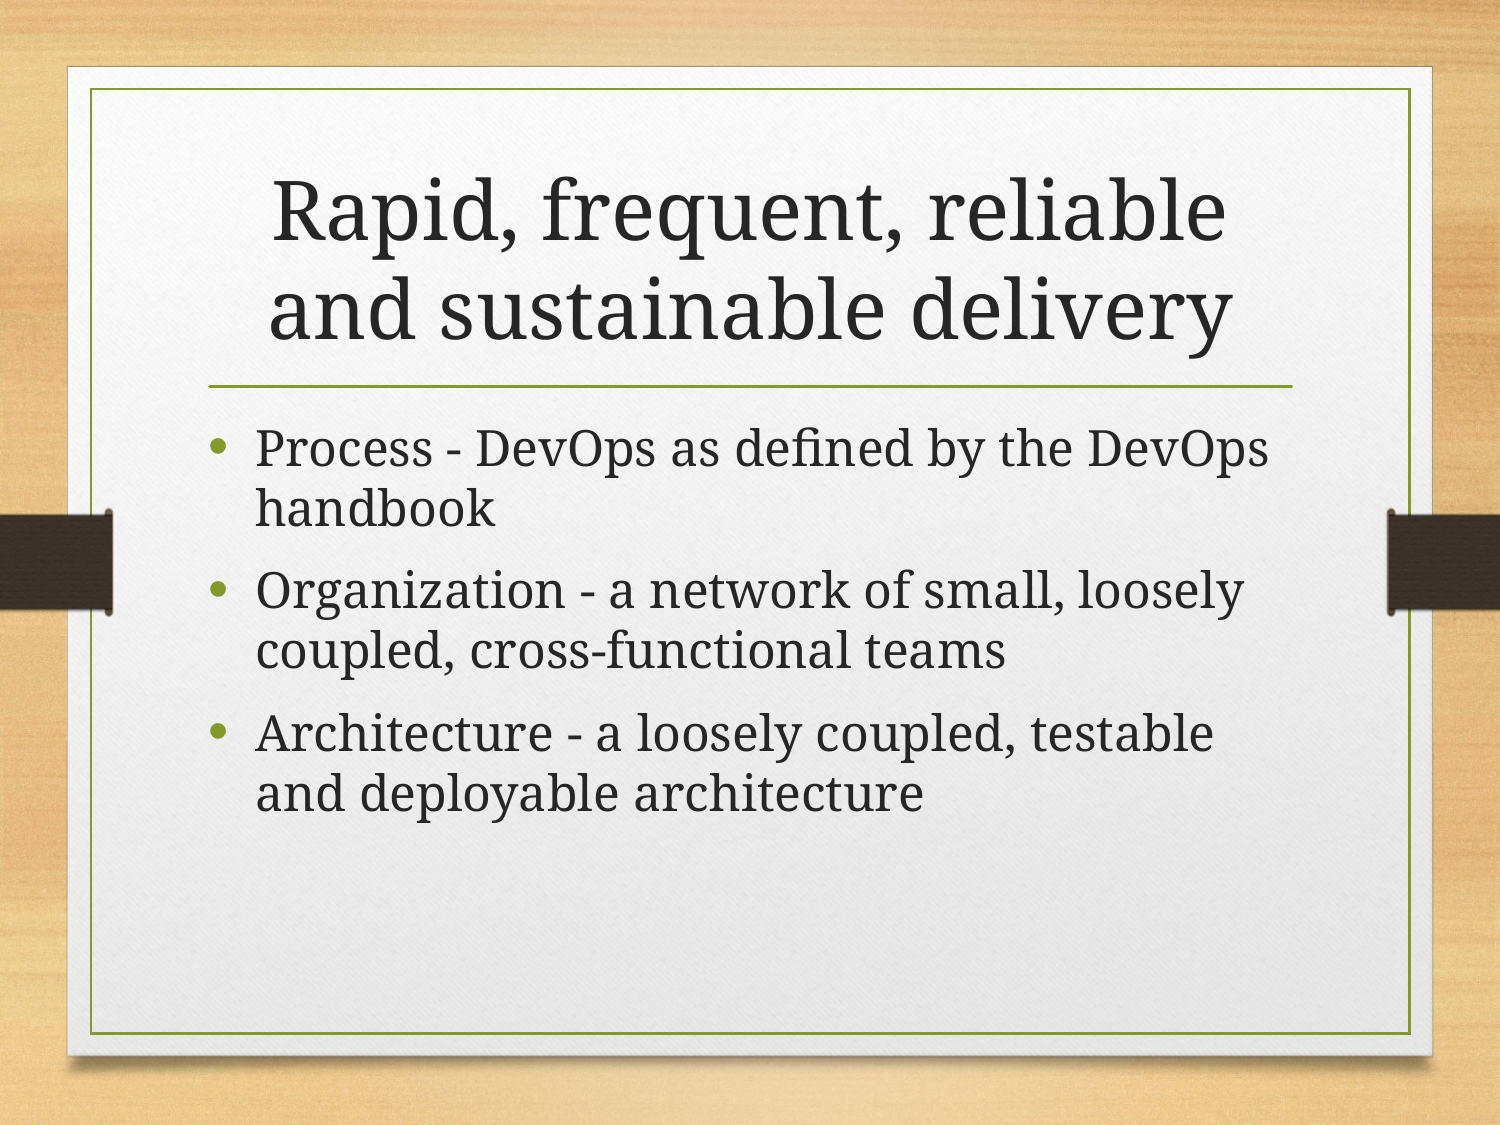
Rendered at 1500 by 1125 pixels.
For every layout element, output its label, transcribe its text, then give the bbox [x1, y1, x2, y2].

list Process - DevOps as defined by the DevOps handbook Organization - a network of small, loosely coupled, cross-functional teams Architecture - a loosely coupled, testable and deployable architecture [193, 408, 1309, 974]
picture [0, 0, 1500, 1125]
title Rapid, frequent, reliable and sustainable delivery [193, 150, 1309, 365]
